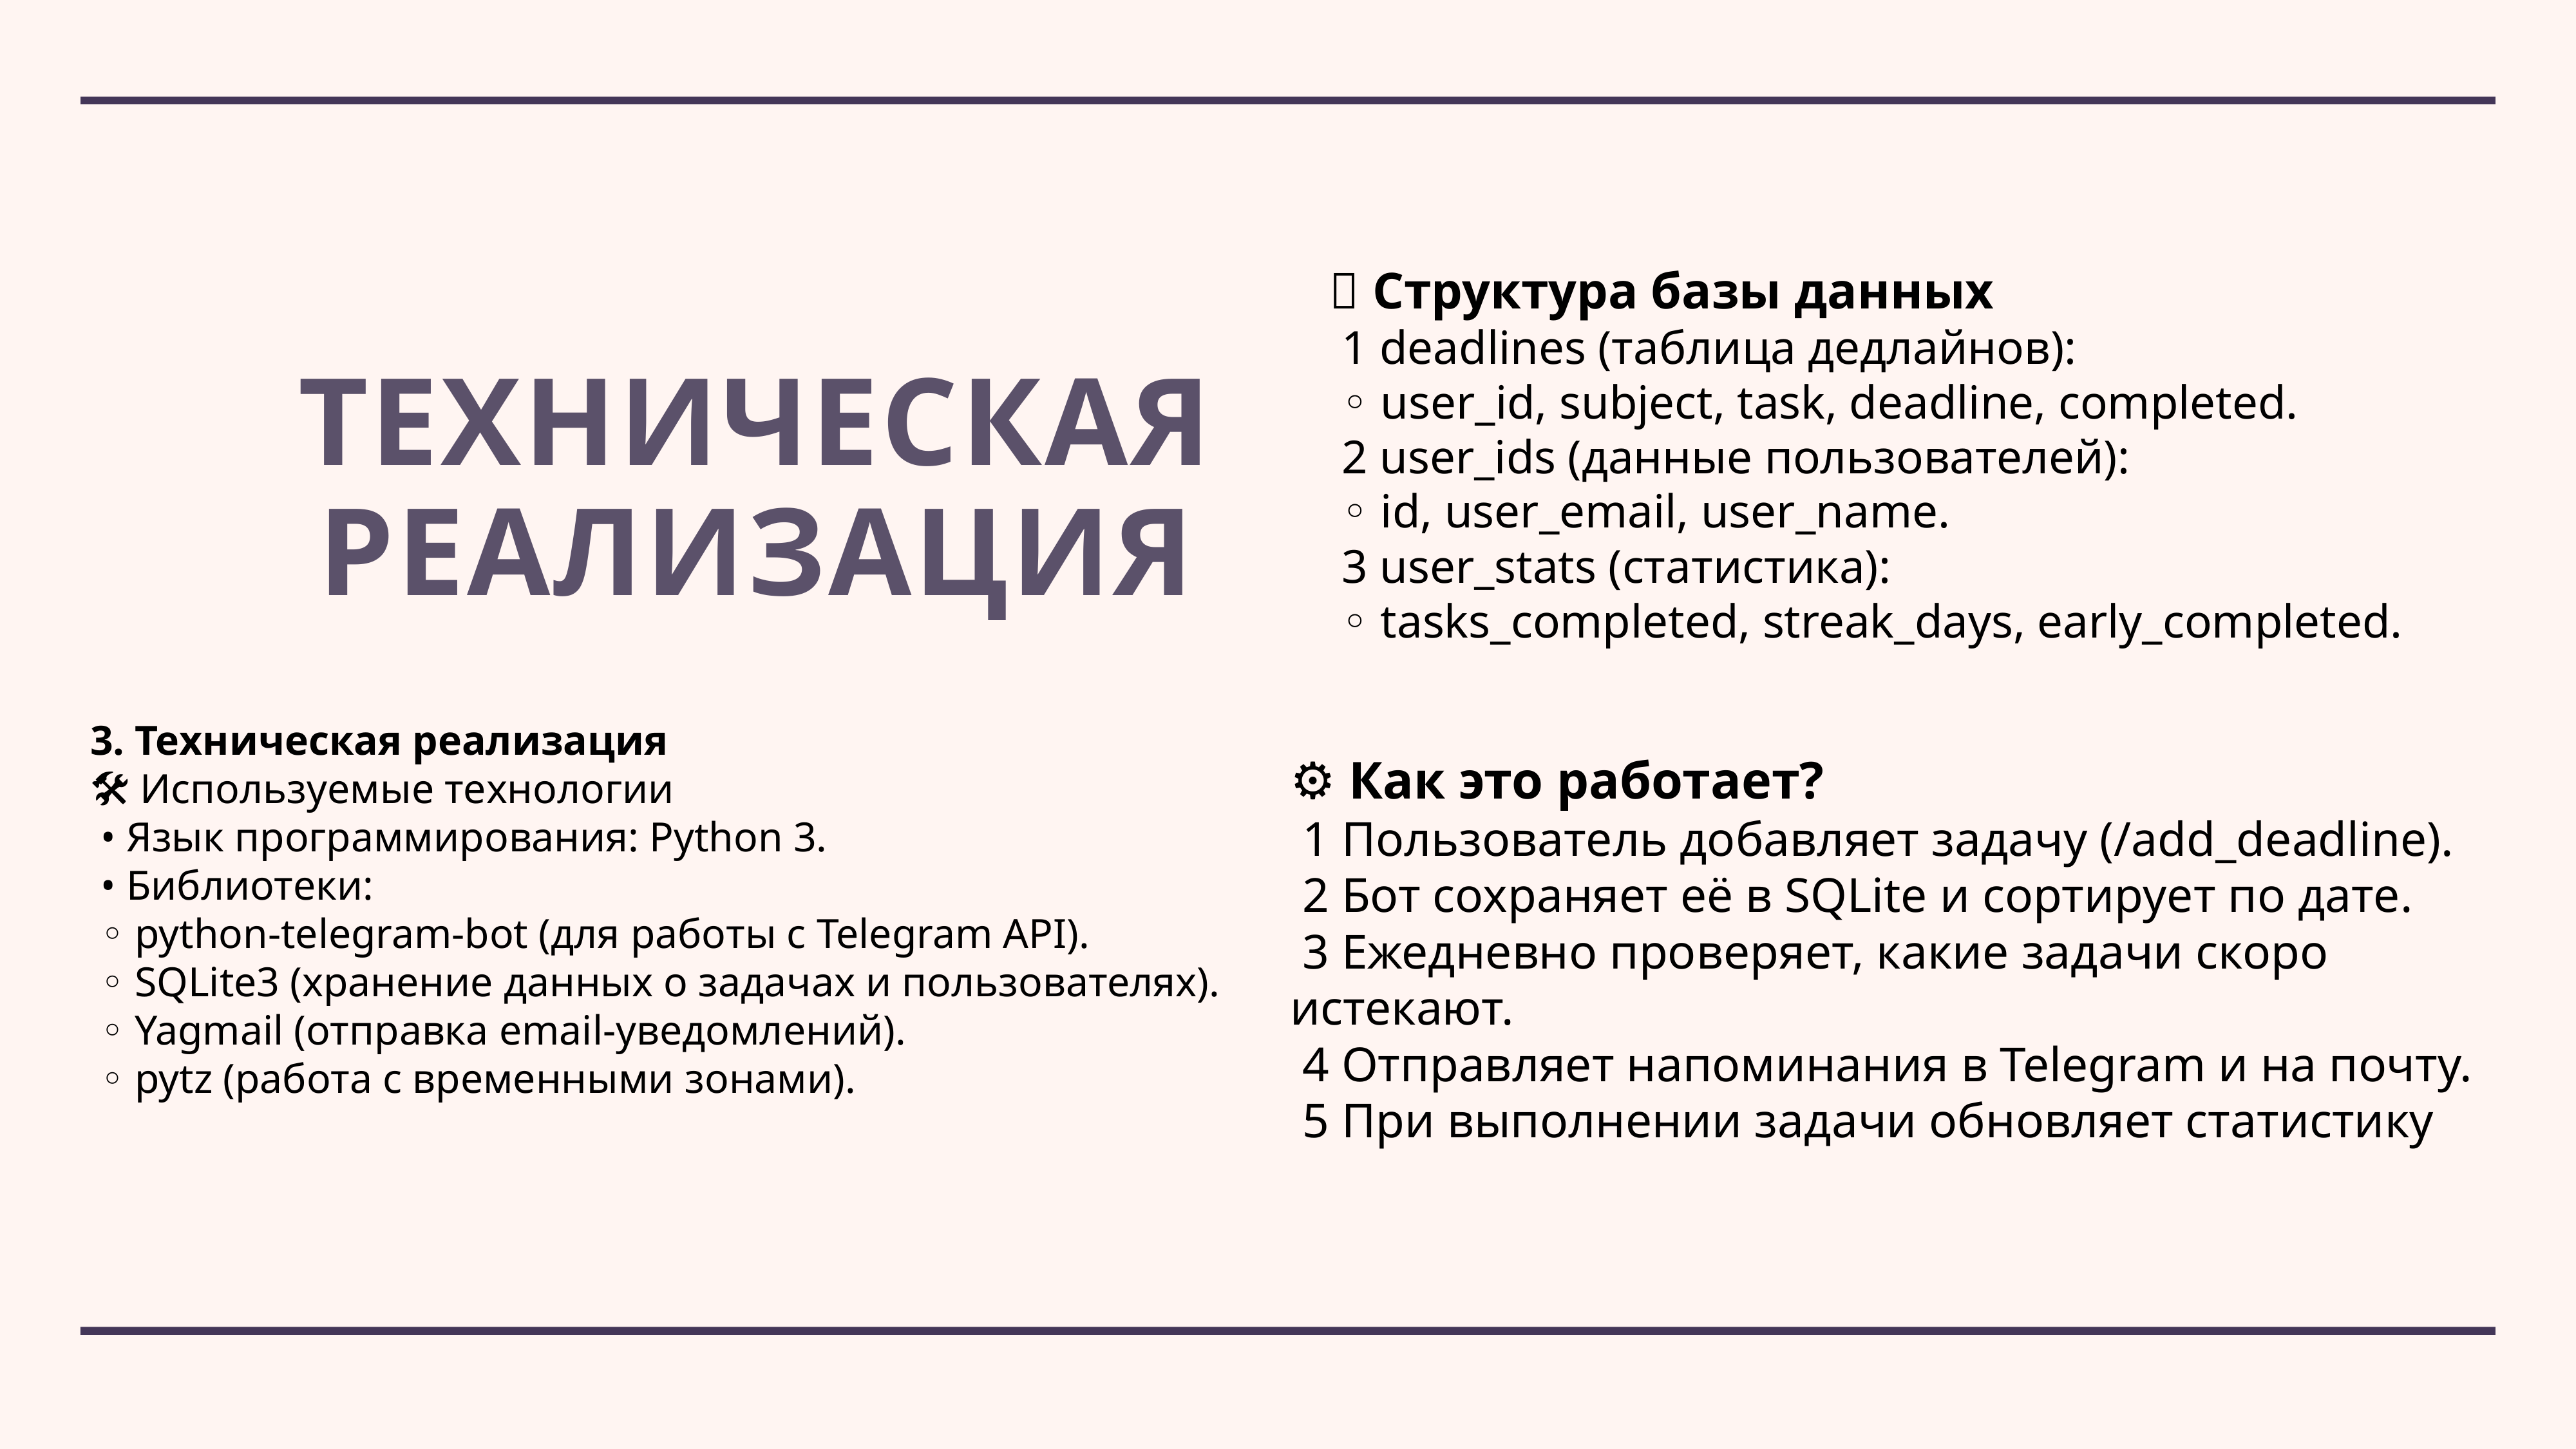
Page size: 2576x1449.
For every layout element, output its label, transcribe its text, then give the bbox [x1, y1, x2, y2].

title Техническая реализация [133, 195, 1380, 628]
text_box ⚙️ Как это работает? 1 Пользователь добавляет задачу (/add_deadline). 2 Бот сохраняет её в SQLite и сортирует по дате. 3 Ежедневно проверяет, какие задачи скоро истекают. 4 Отправляет напоминания в Telegram и на почту. 5 При выполнении задачи обновляет статистику [1285, 742, 2530, 1153]
text_box 📂 Структура базы данных 1 deadlines (таблица дедлайнов): ◦ user_id, subject, task, deadline, completed. 2 user_ids (данные пользователей): ◦ id, user_email, user_name. 3 user_stats (статистика): ◦ tasks_completed, streak_days, early_completed. [1324, 253, 2576, 652]
list 3. Техническая реализация 🛠 Используемые технологии • Язык программирования: Python 3. • Библиотеки: ◦ python-telegram-bot (для работы с Telegram API). ◦ SQLite3 (хранение данных о задачах и пользователях). ◦ Yagmail (отправка email-уведомлений). ◦ pytz (работа с временными зонами). [84, 709, 1245, 1288]
